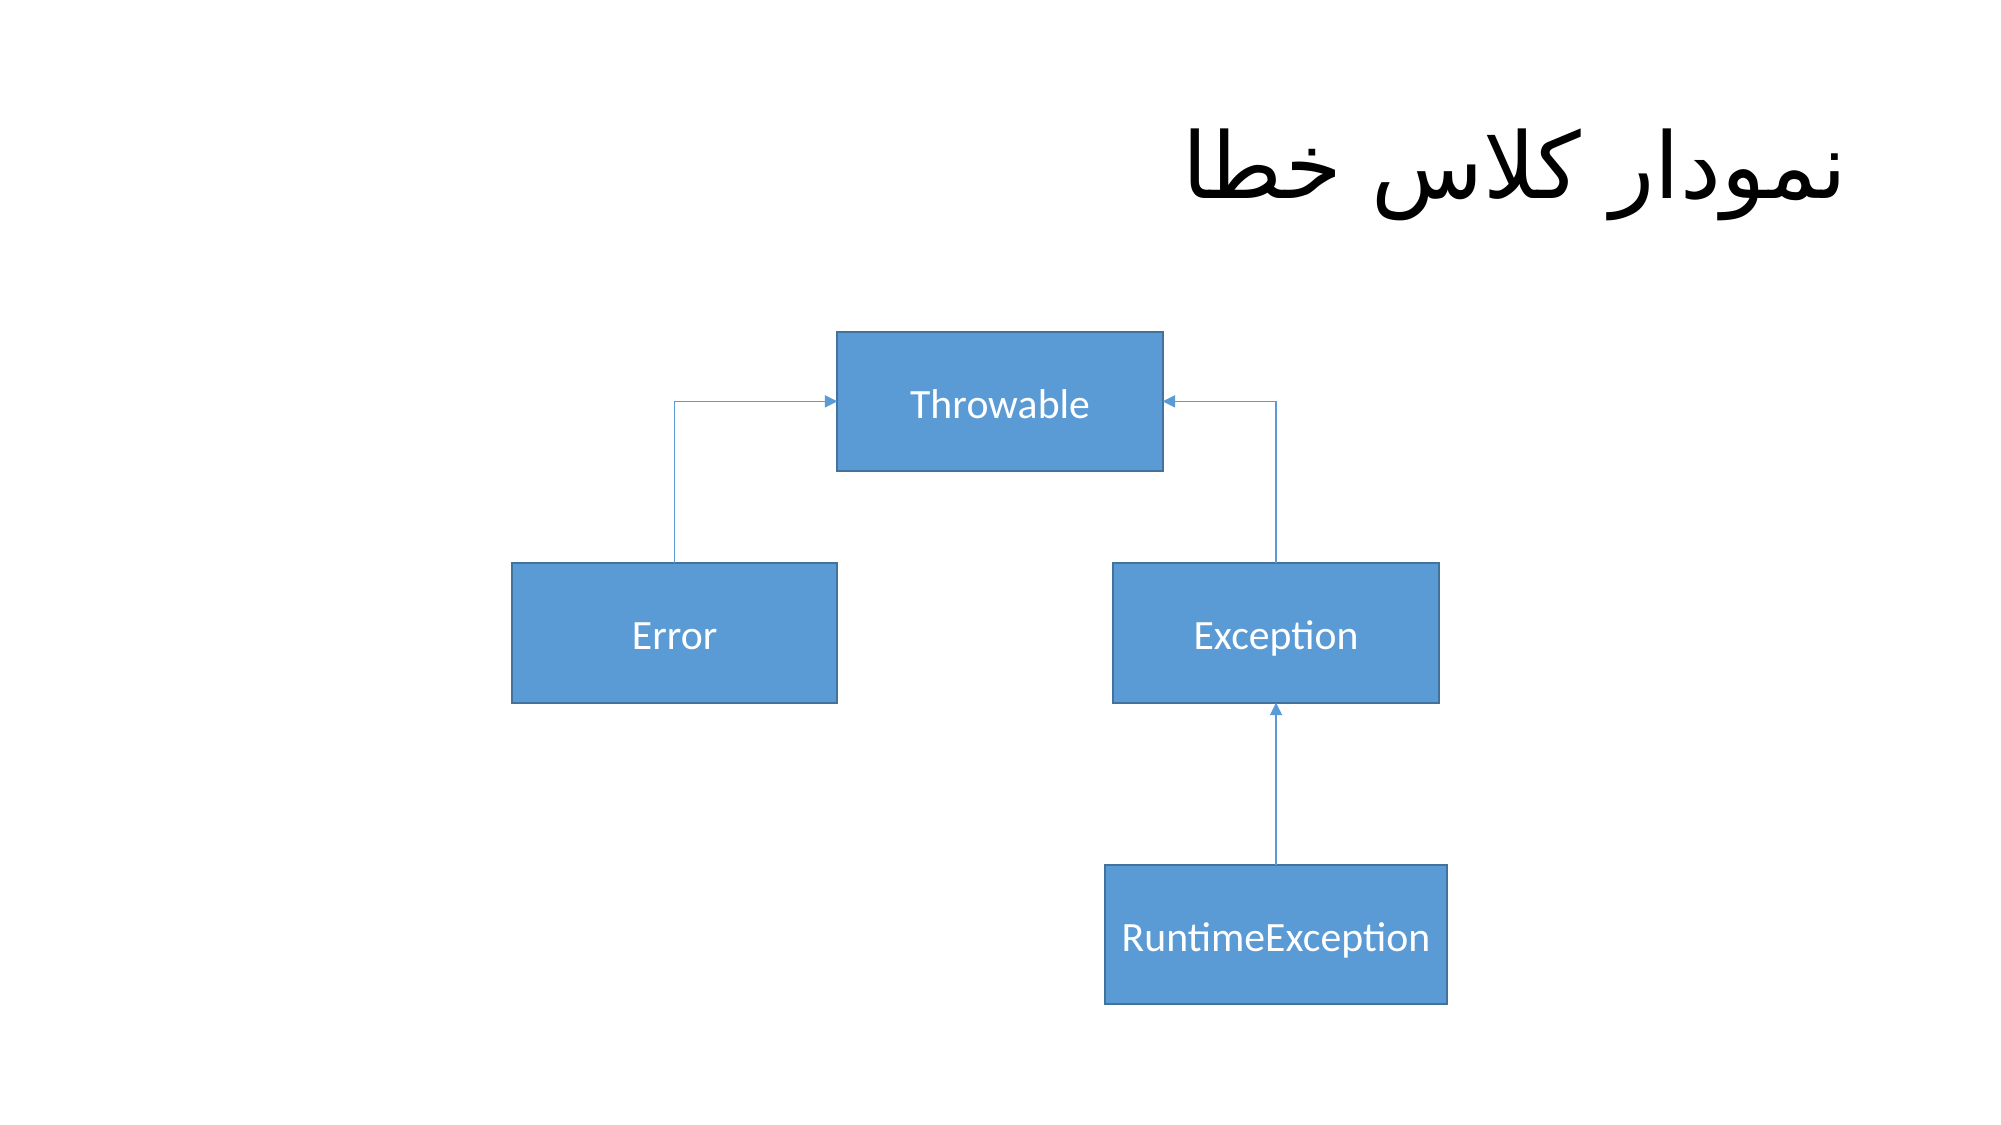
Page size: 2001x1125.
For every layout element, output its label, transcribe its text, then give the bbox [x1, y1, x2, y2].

text_box Error [511, 562, 838, 704]
text_box Exception [1112, 562, 1440, 704]
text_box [1138, 425, 1301, 540]
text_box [674, 401, 837, 564]
text_box Throwable [836, 331, 1164, 472]
text_box RuntimeException [1104, 864, 1448, 1005]
title نمودار کلاس خطا [137, 59, 1863, 278]
